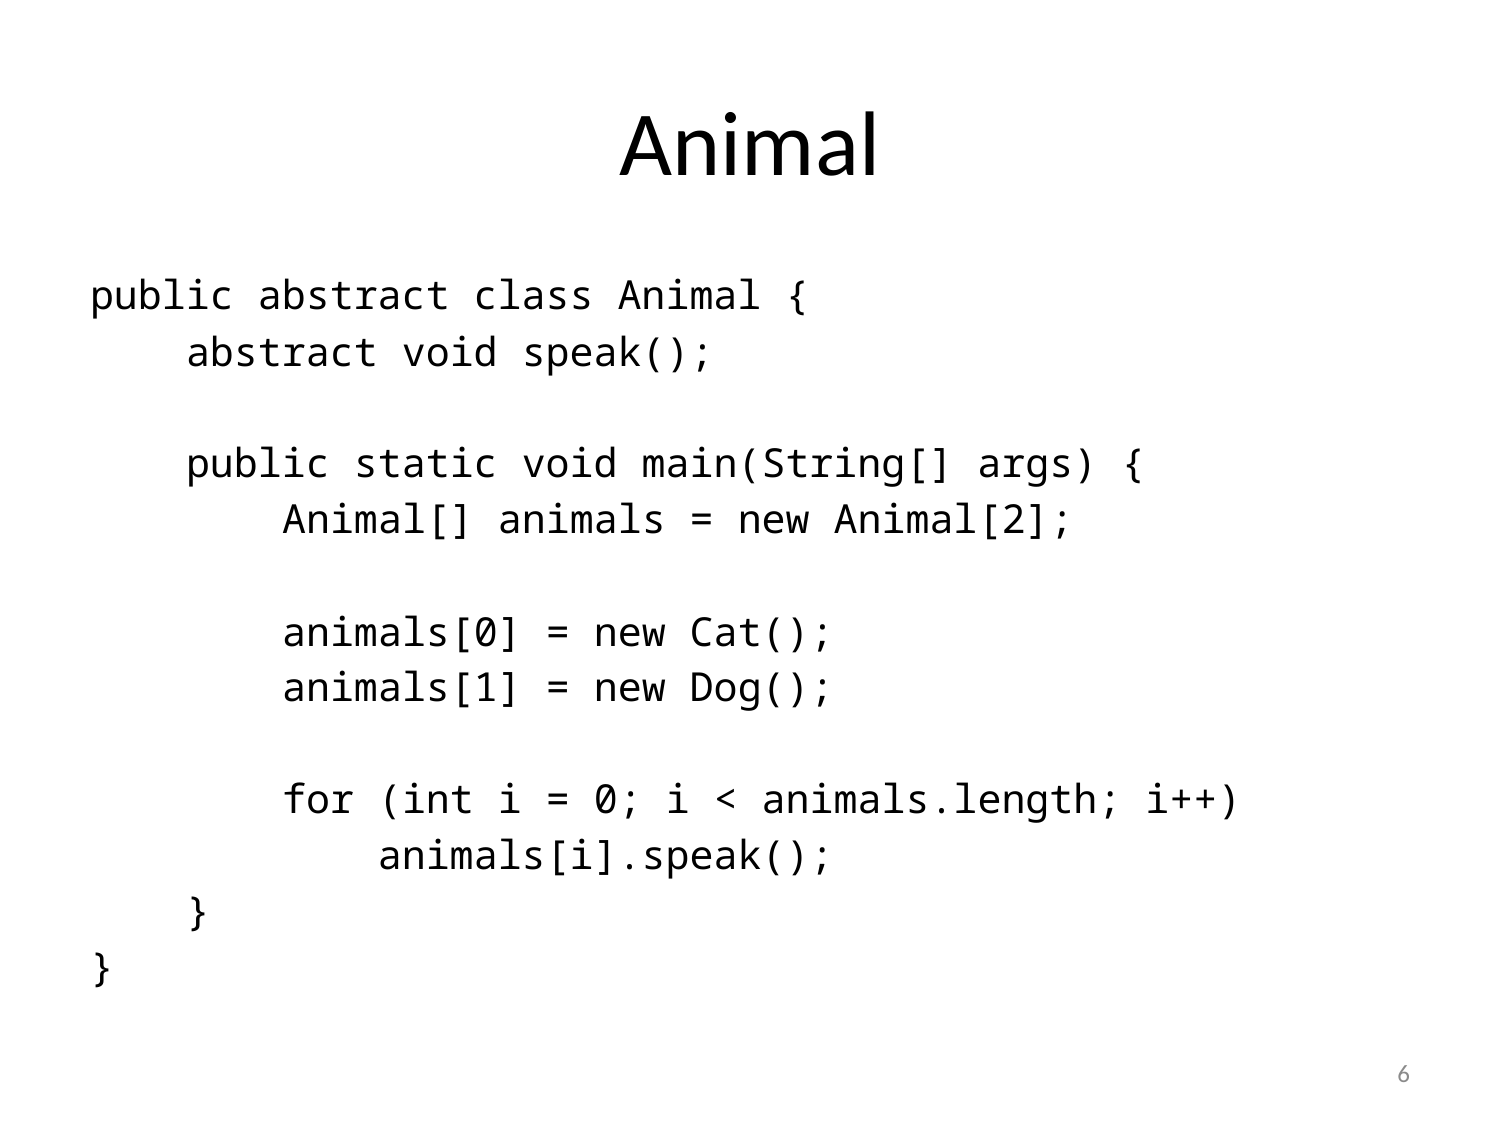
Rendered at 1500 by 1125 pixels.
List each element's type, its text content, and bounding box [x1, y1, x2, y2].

list public abstract class Animal { abstract void speak(); public static void main(String[] args) { Animal[] animals = new Animal[2]; animals[0] = new Cat(); animals[1] = new Dog(); for (int i = 0; i < animals.length; i++) animals[i].speak(); } } [75, 262, 1425, 1005]
title Animal [75, 45, 1425, 233]
slide_number 6 [1074, 1042, 1425, 1103]
